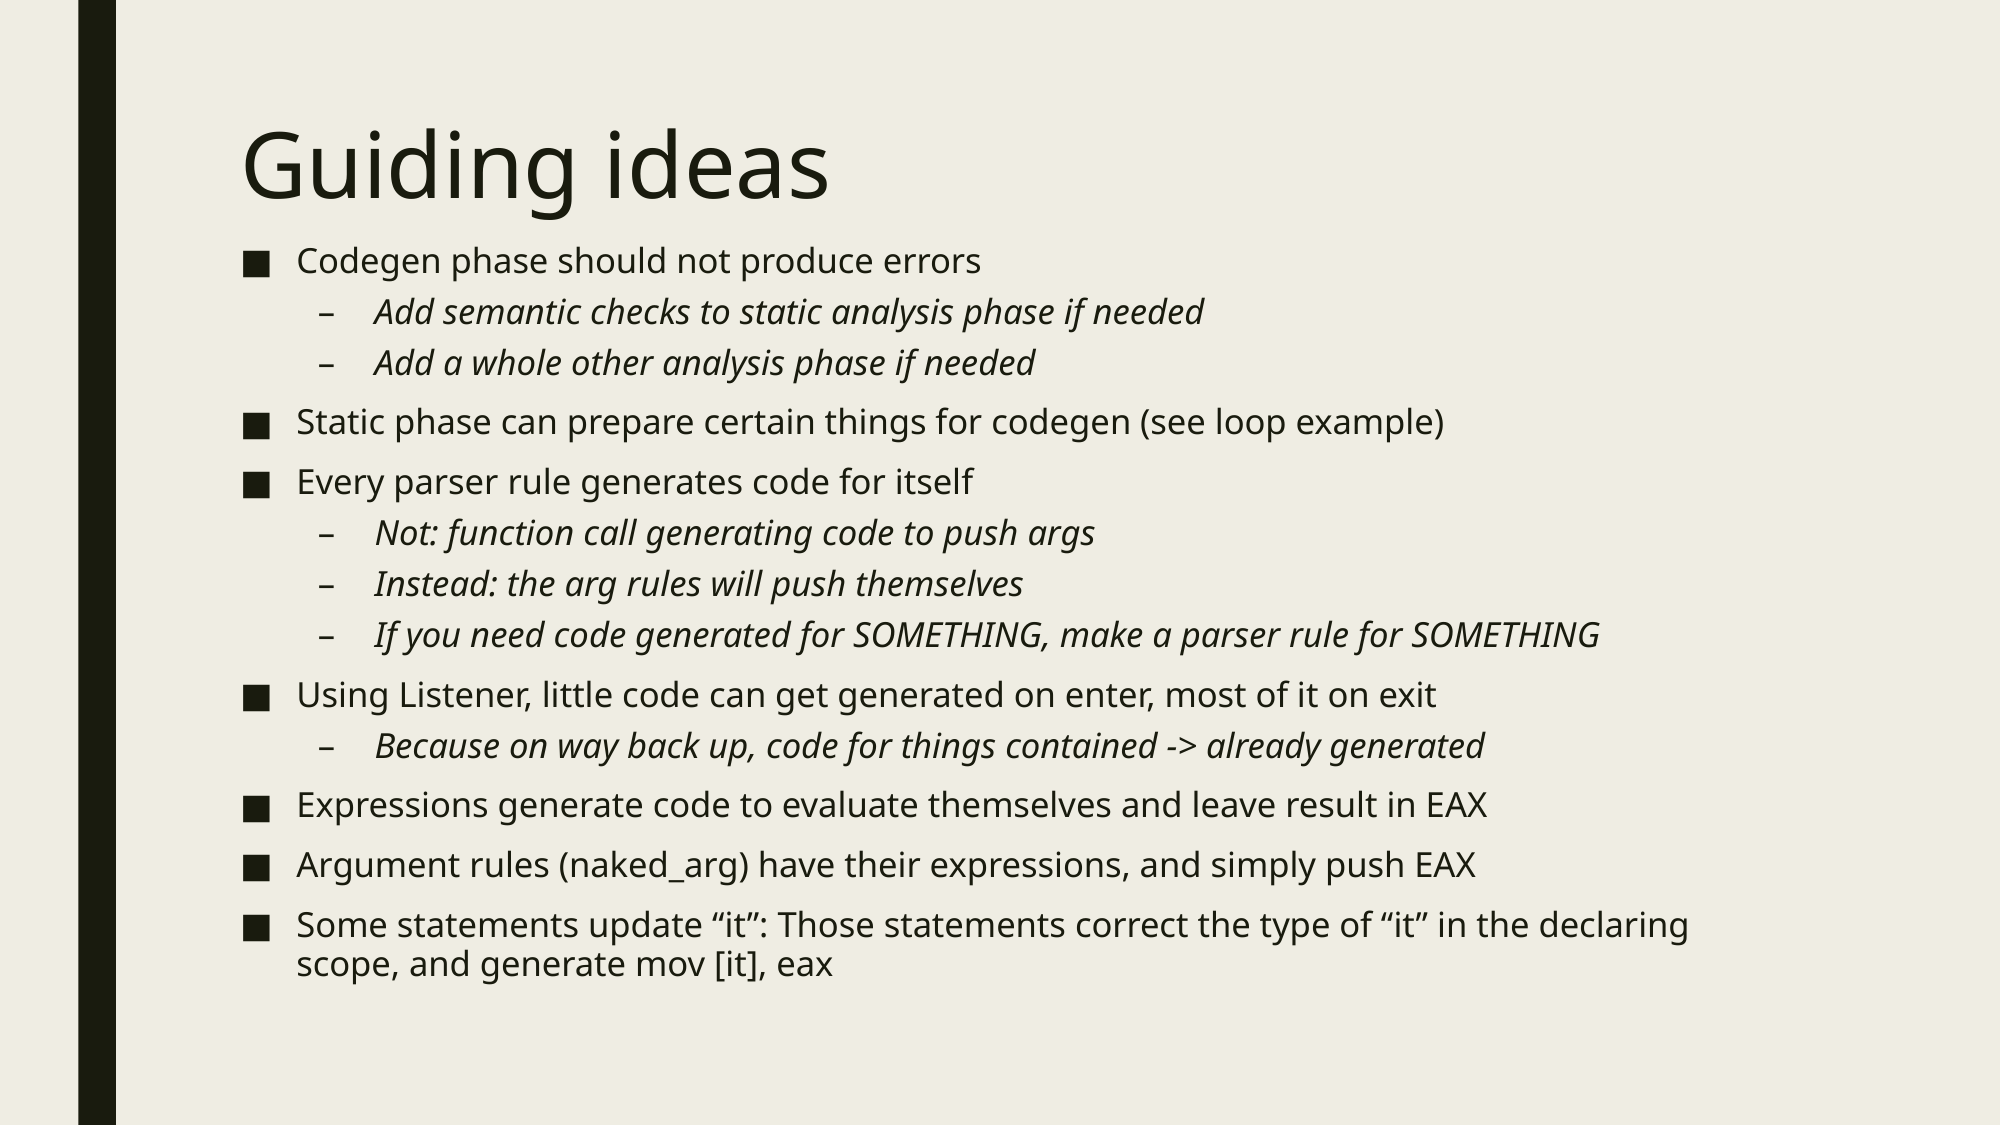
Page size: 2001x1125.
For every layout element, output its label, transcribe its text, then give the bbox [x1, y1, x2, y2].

title Guiding ideas [225, 112, 1800, 234]
list Codegen phase should not produce errors Add semantic checks to static analysis phase if needed Add a whole other analysis phase if needed Static phase can prepare certain things for codegen (see loop example) Every parser rule generates code for itself Not: function call generating code to push args Instead: the arg rules will push themselves If you need code generated for SOMETHING, make a parser rule for SOMETHING Using Listener, little code can get generated on enter, most of it on exit Because on way back up, code for things contained -> already generated Expressions generate code to evaluate themselves and leave result in EAX Argument rules (naked_arg) have their expressions, and simply push EAX Some statements update “it”: Those statements correct the type of “it” in the declaring scope, and generate mov [it], eax [225, 234, 1800, 996]
